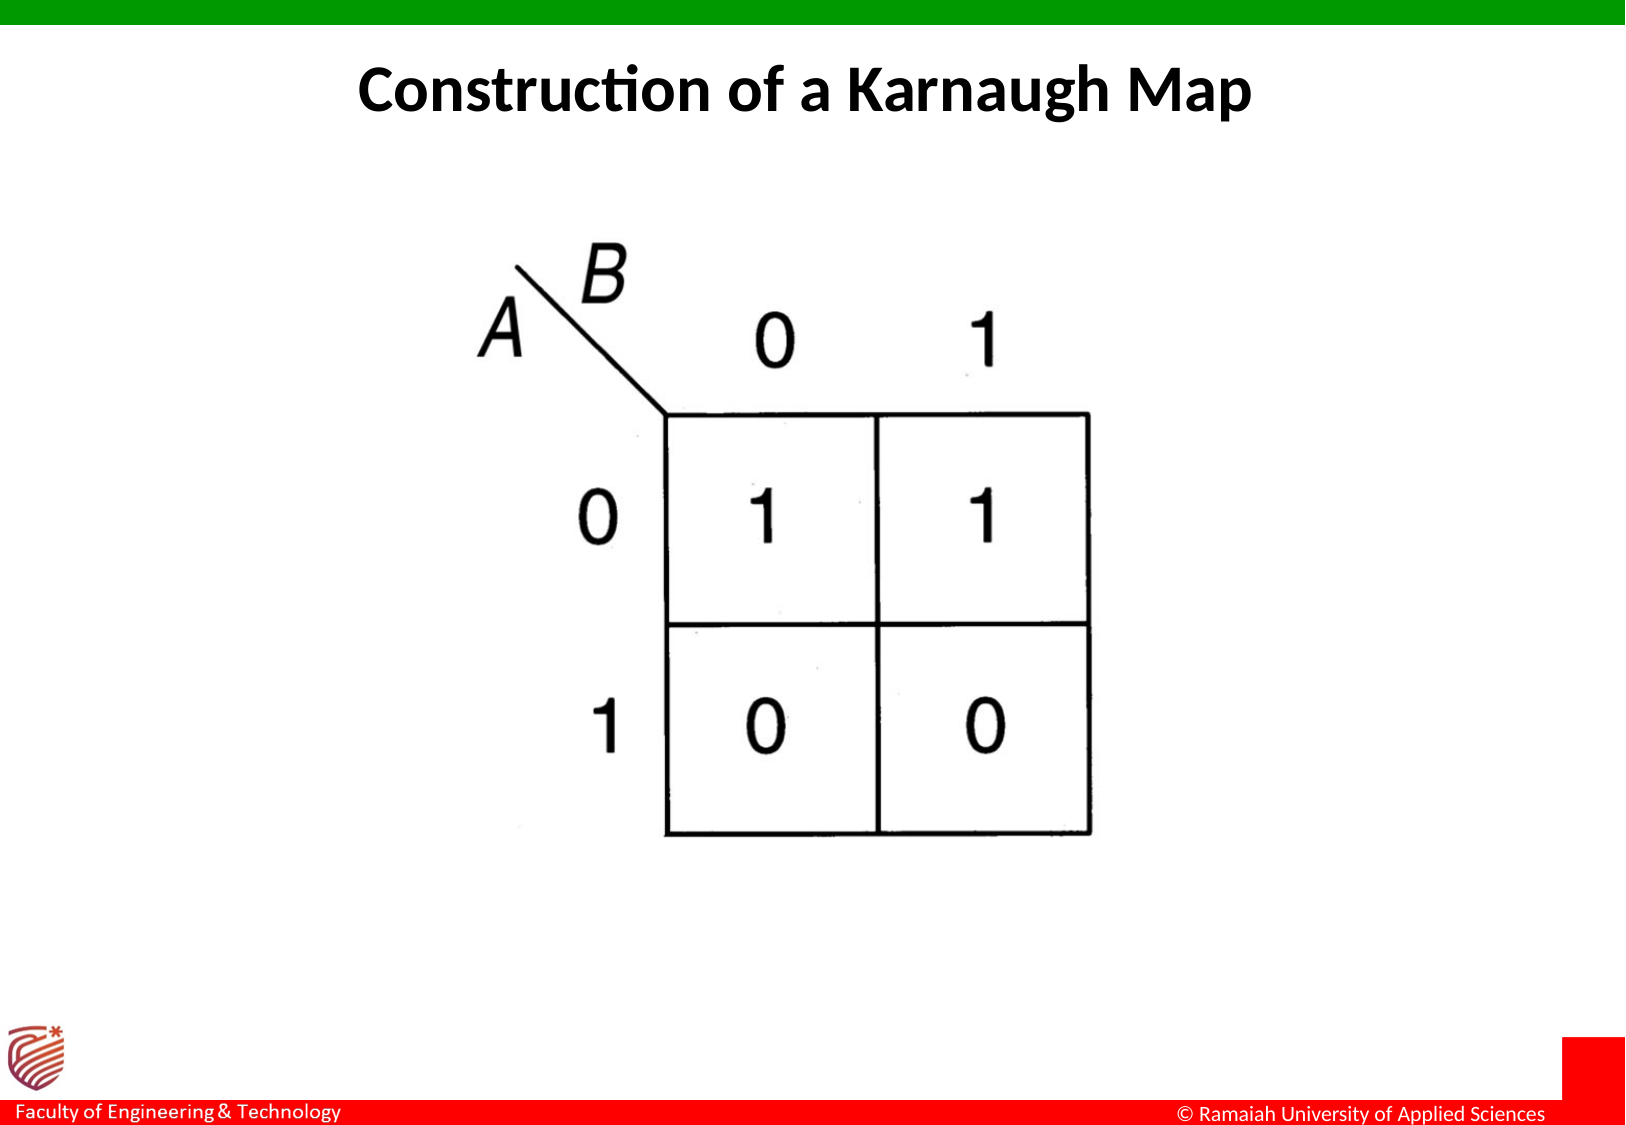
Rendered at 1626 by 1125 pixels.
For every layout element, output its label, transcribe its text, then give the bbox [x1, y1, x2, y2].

picture [474, 237, 1101, 843]
text_box Construction of a Karnaugh Map [187, 37, 1425, 132]
picture [0, 1011, 357, 1125]
